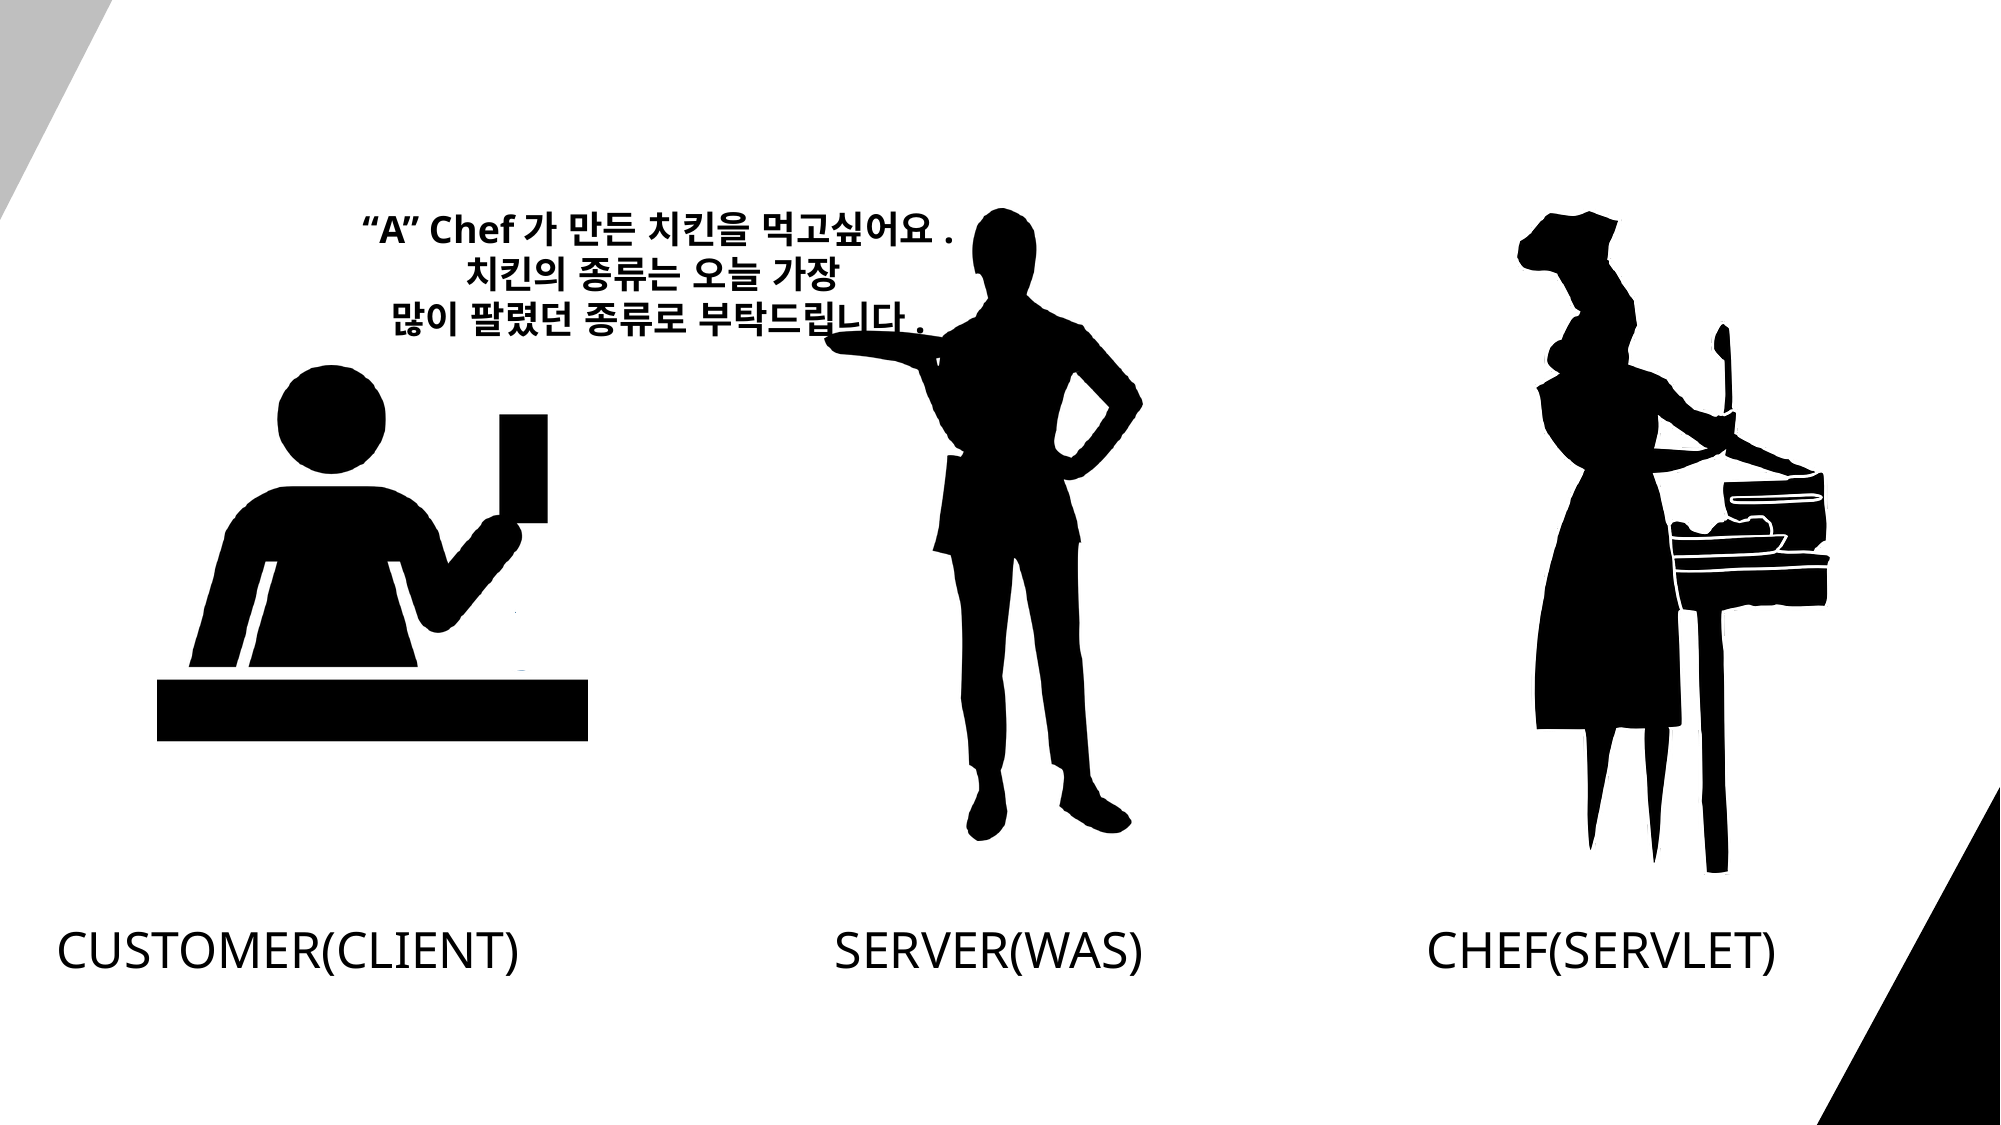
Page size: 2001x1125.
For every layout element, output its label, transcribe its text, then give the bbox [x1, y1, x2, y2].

picture [1506, 208, 1840, 875]
text_box [0, 0, 114, 221]
text_box CUSTOMER(CLIENT) [41, 910, 655, 986]
text_box [1815, 786, 2000, 1125]
picture [824, 208, 1143, 841]
picture [0, 226, 696, 886]
text_box SERVER(WAS) [820, 910, 1433, 986]
text_box “A” Chef가 만든 치킨을 먹고싶어요. 치킨의 종류는 오늘 가장 많이 팔렸던 종류로 부탁드립니다. [331, 198, 986, 349]
text_box CHEF(SERVLET) [1433, 910, 1931, 986]
